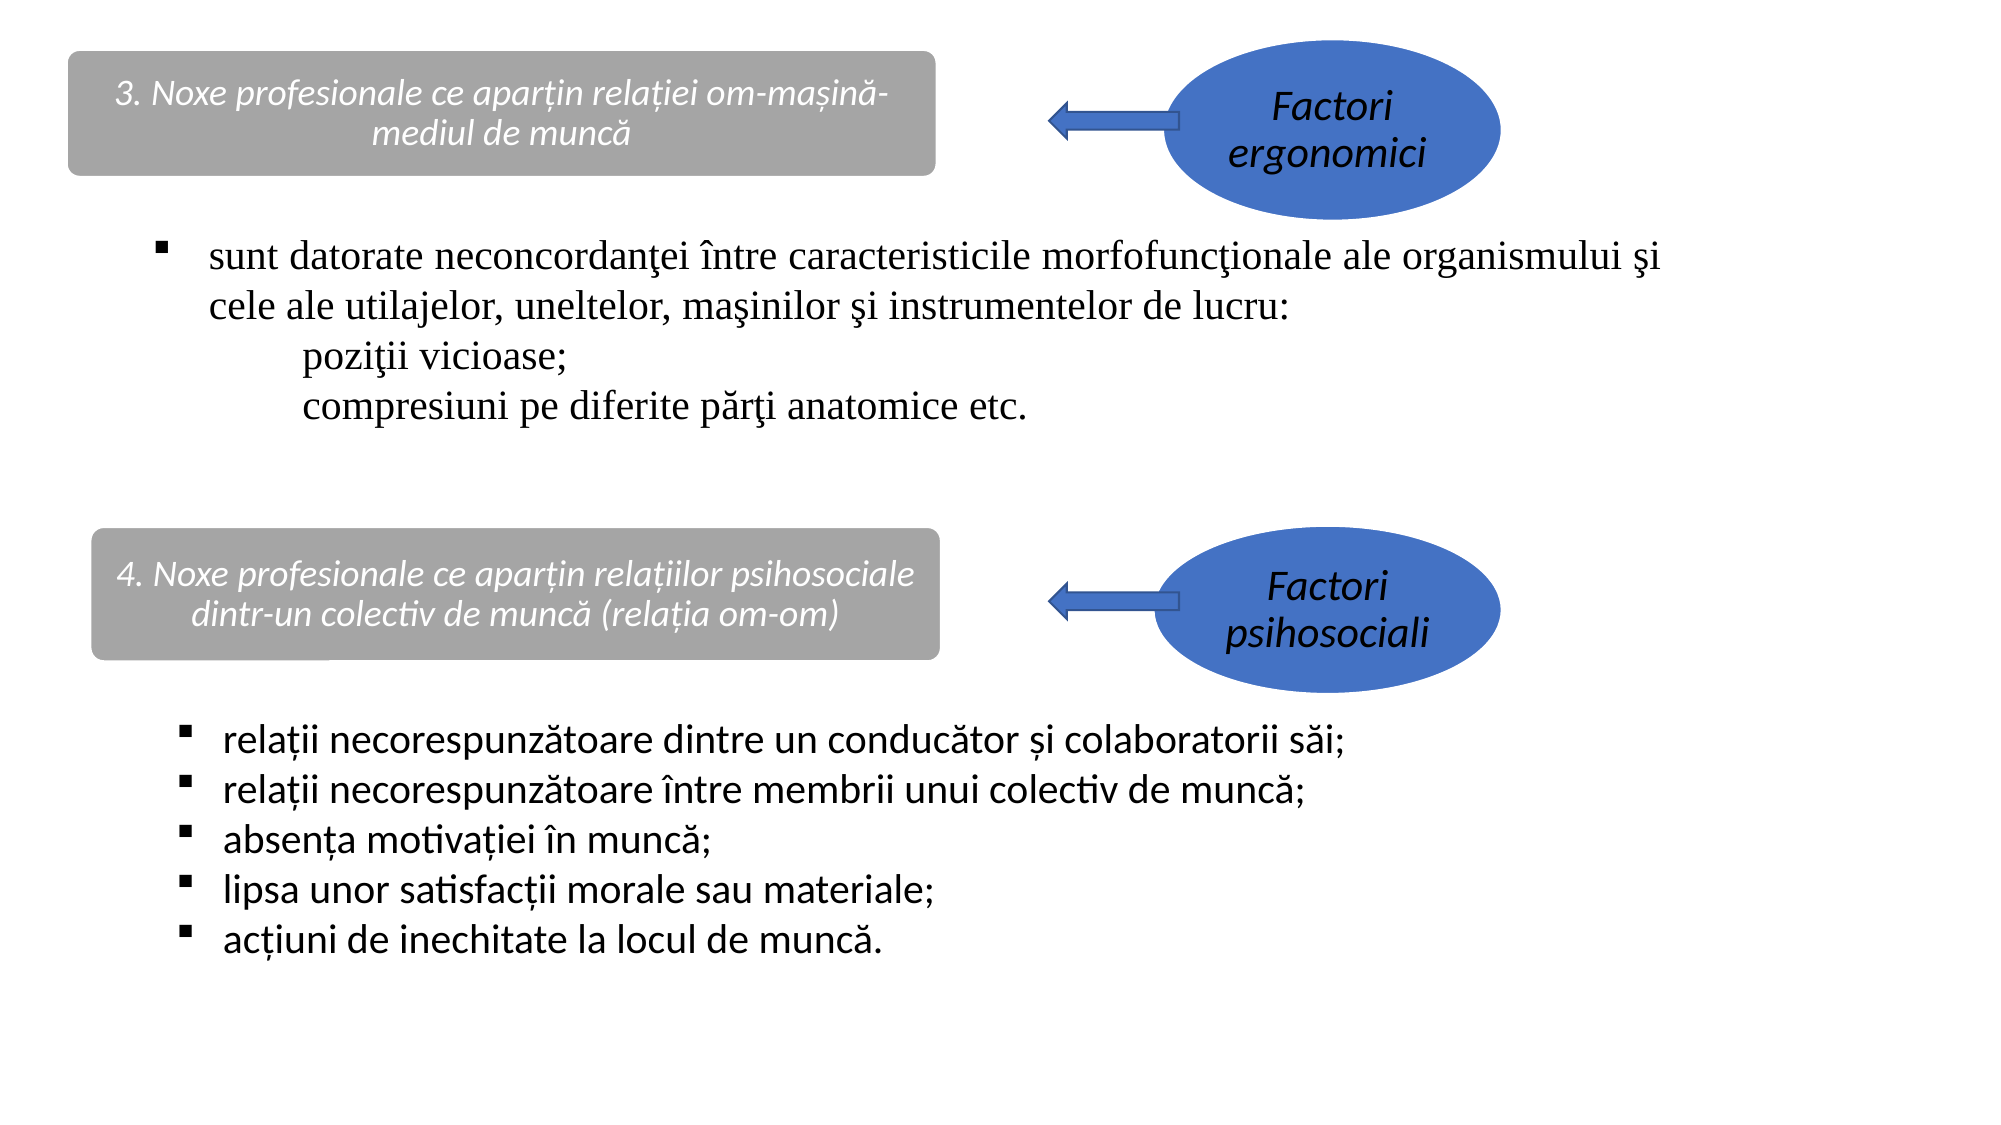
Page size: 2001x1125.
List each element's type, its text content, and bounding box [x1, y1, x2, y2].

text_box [90, 526, 941, 662]
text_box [1153, 525, 1502, 694]
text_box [66, 49, 937, 177]
text_box sunt datorate neconcordanţei între caracteristicile morfofuncţionale ale organismului şi cele ale utilajelor, uneltelor, maşinilor şi instrumentelor de lucru: poziţii vicioase; compresiuni pe diferite părţi anatomice etc. [137, 220, 1678, 436]
text_box relaţii necorespunzătoare dintre un conducător şi colaboratorii săi; relaţii necorespunzătoare între membrii unui colectiv de muncă; absenţa motivaţiei în muncă; lipsa unor satisfacţii morale sau materiale; acţiuni de inechitate la locul de muncă. [161, 704, 1630, 970]
text_box [1047, 100, 1163, 141]
text_box [1047, 581, 1153, 622]
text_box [1163, 39, 1502, 221]
